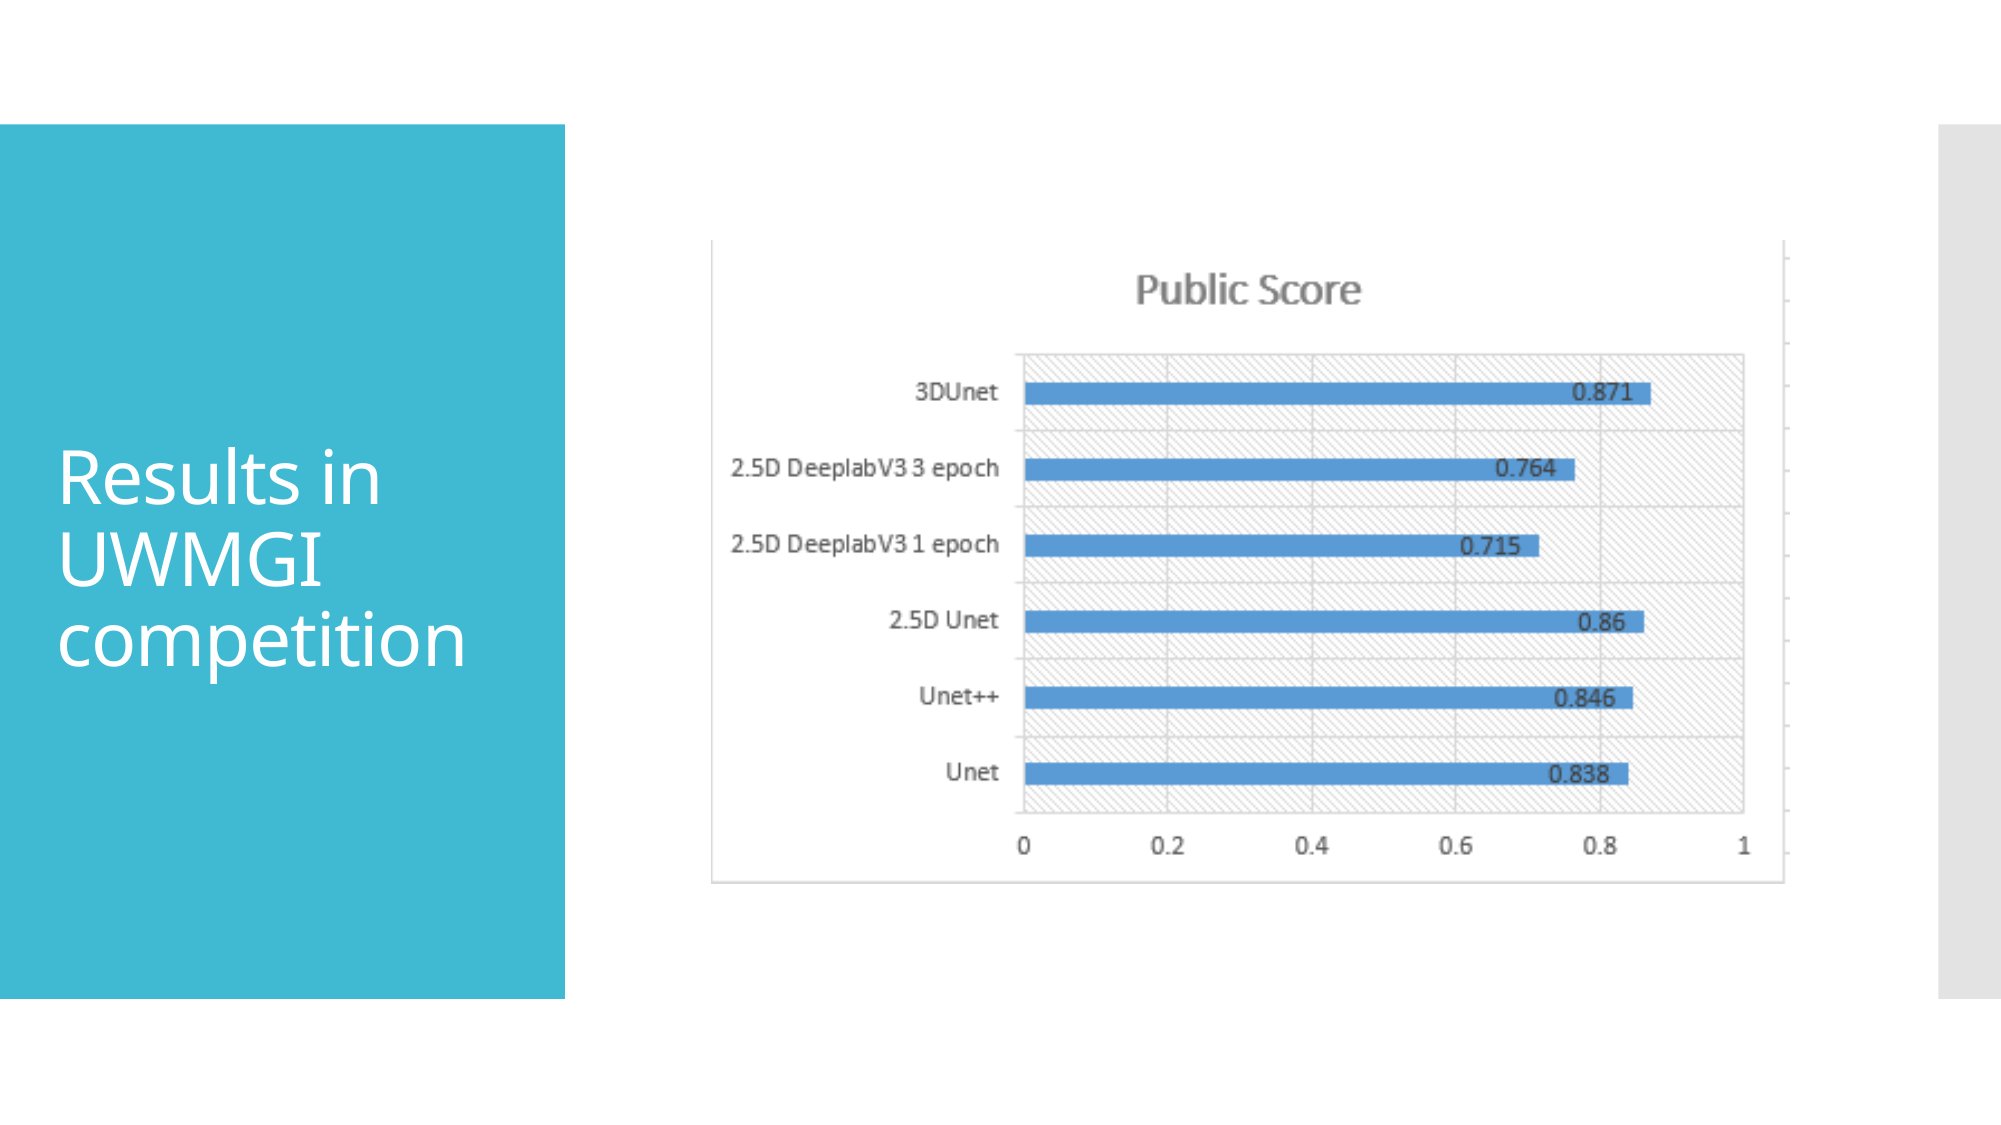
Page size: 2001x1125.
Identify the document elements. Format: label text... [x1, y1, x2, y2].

title Results in UWMGI competition [41, 184, 525, 940]
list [710, 240, 1790, 884]
